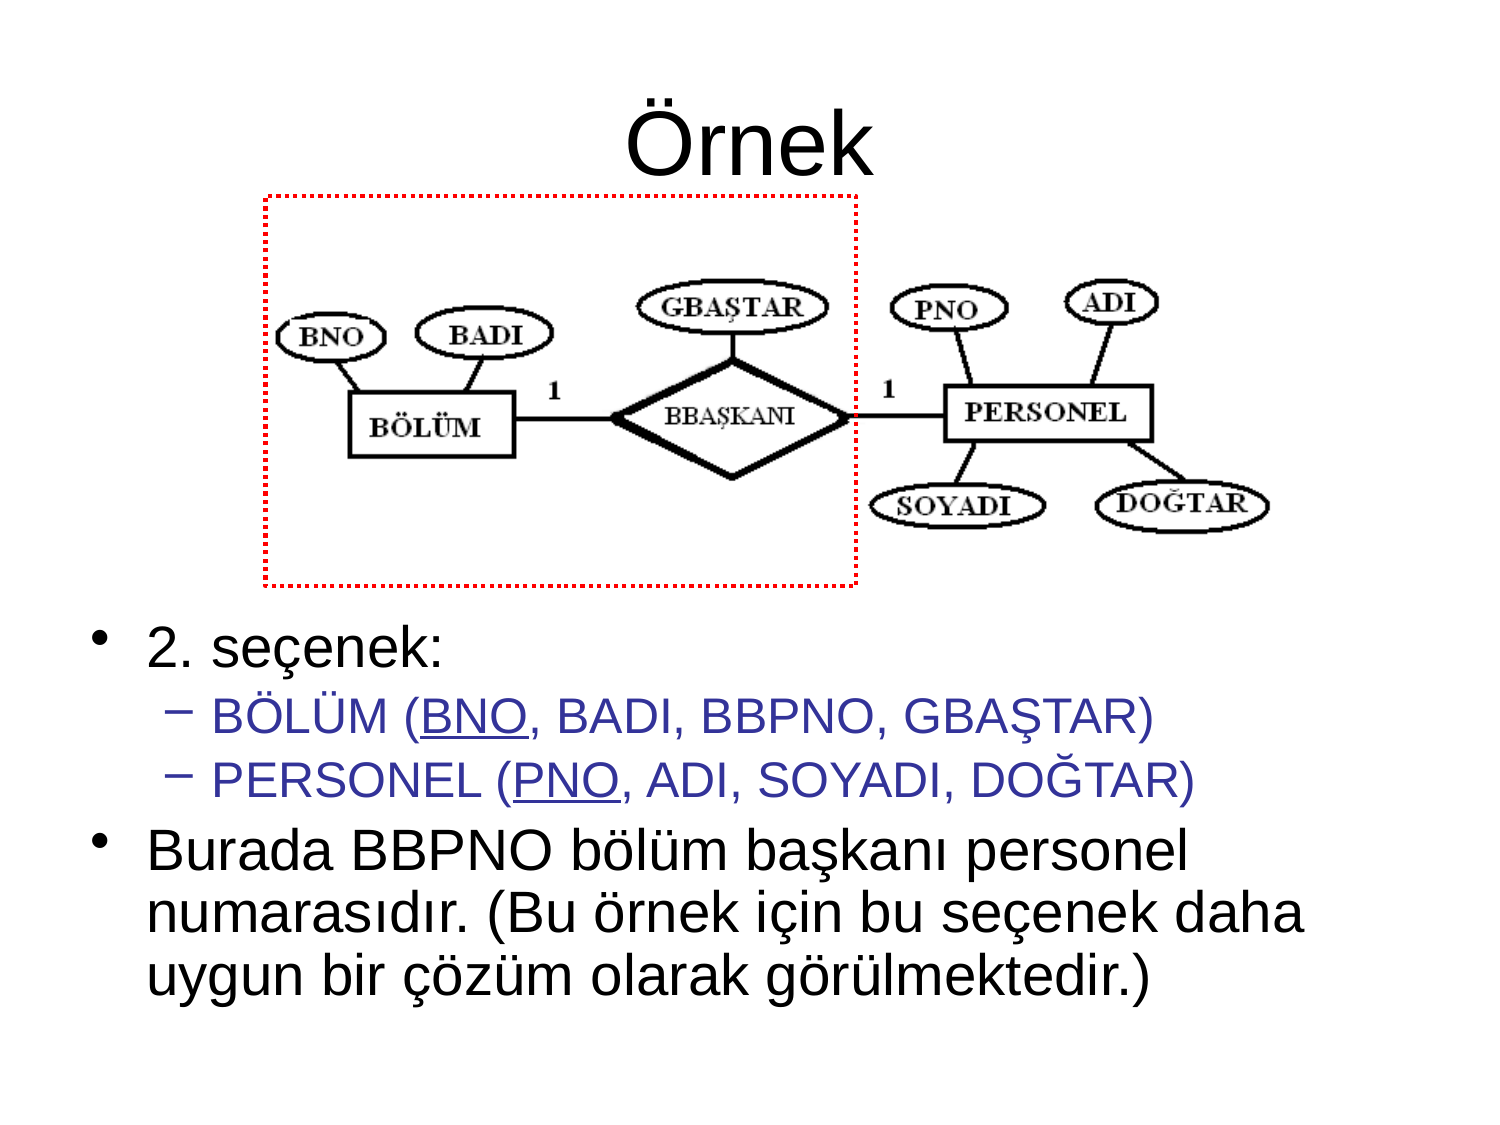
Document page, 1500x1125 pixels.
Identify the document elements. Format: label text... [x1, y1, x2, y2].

text_box [263, 194, 858, 243]
text_box [263, 582, 858, 588]
picture [265, 243, 1318, 575]
title Örnek [75, 45, 1425, 233]
list 2. seçenek: BÖLÜM (BNO, BADI, BBPNO, GBAŞTAR) PERSONEL (PNO, ADI, SOYADI, DOĞTAR) Burada BBPNO bölüm başkanı personel numarasıdır. (Bu örnek için bu seçenek daha uygun bir çözüm olarak görülmektedir.) [75, 609, 1425, 1059]
